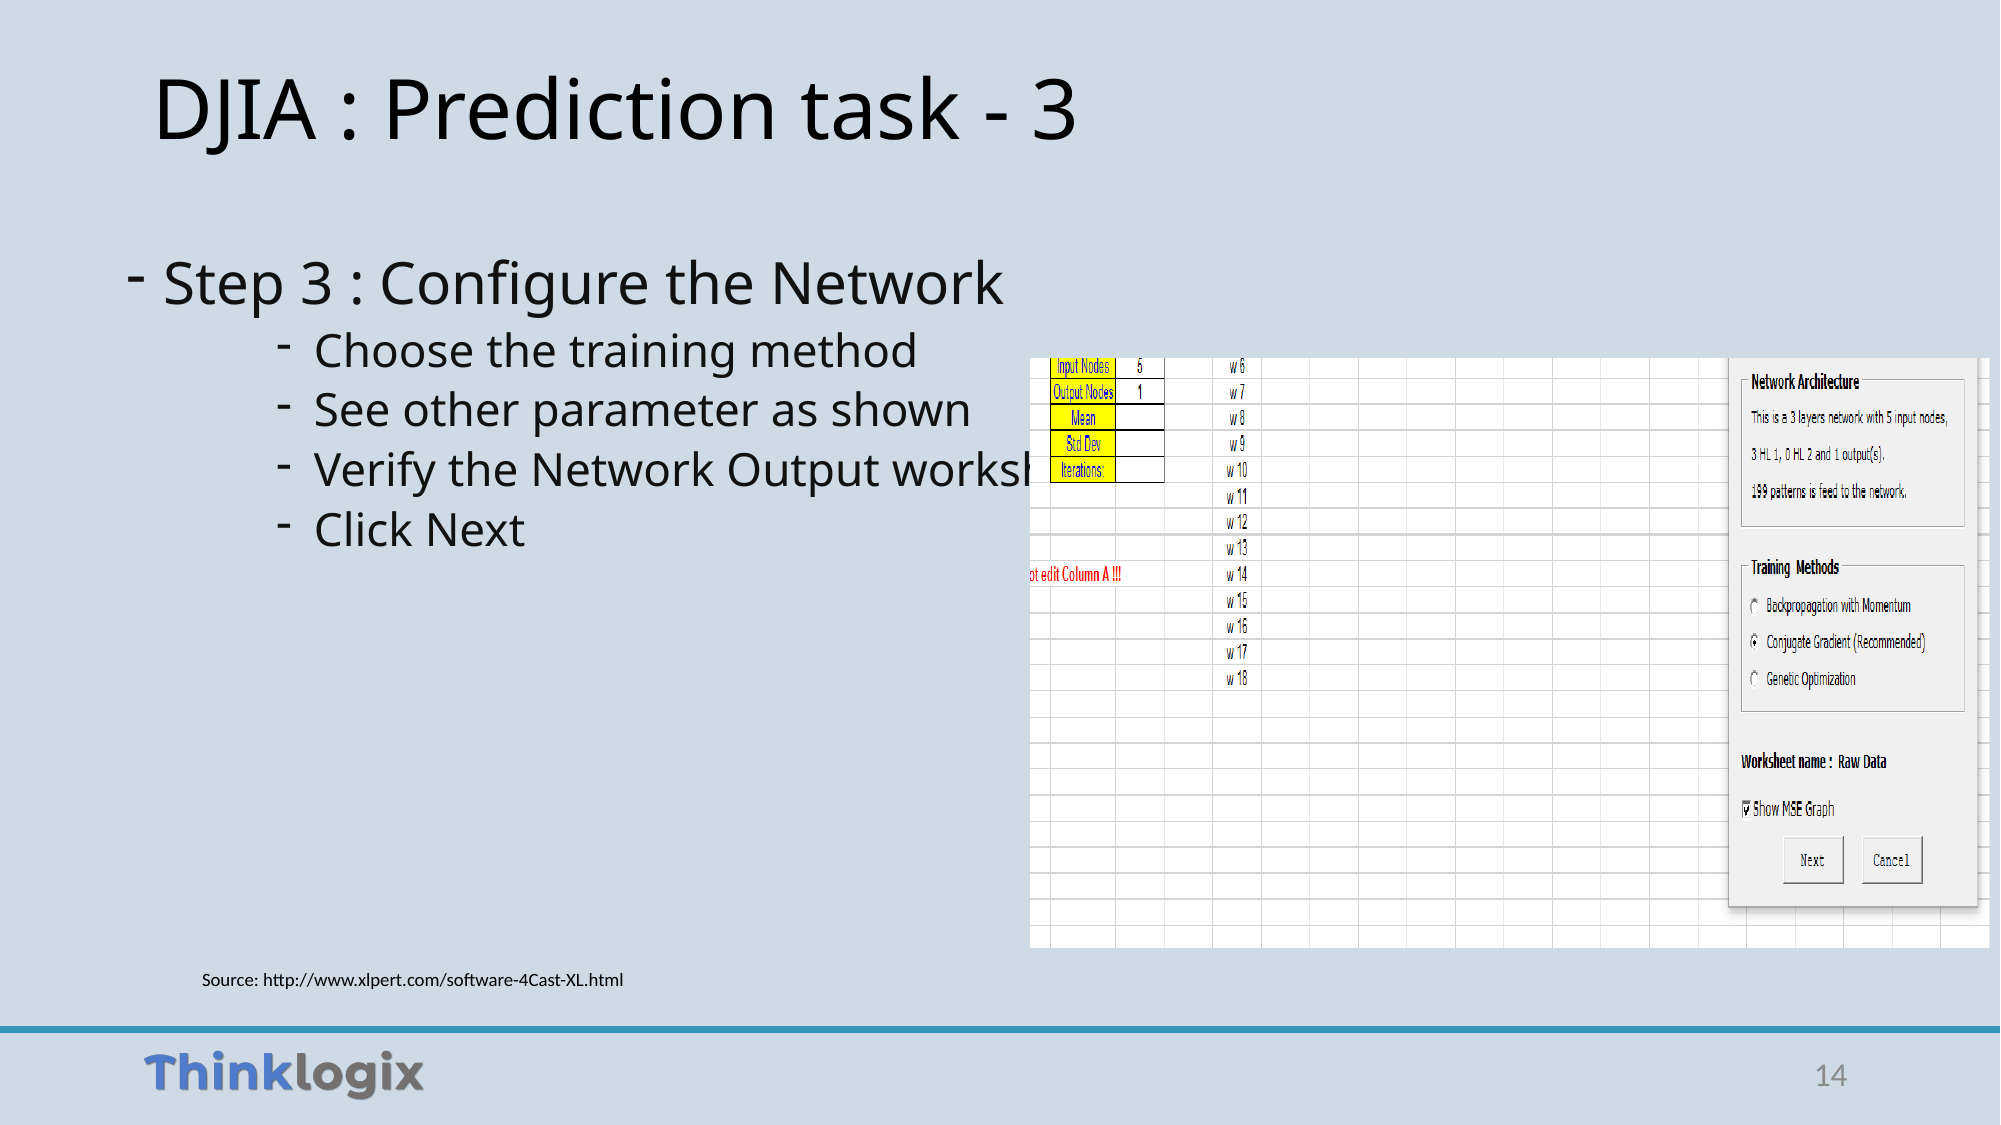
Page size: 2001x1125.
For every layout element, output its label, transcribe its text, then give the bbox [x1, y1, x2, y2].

title DJIA : Prediction task - 3 [137, 59, 1957, 278]
picture [1030, 358, 1990, 948]
picture [115, 1036, 456, 1109]
text_box Source: http://www.xlpert.com/software-4Cast-XL.html [187, 960, 1957, 998]
list Step 3 : Configure the Network Choose the training method See other parameter as shown Verify the Network Output worksheet Click Next [111, 246, 1837, 917]
slide_number 14 [1412, 1042, 1863, 1103]
